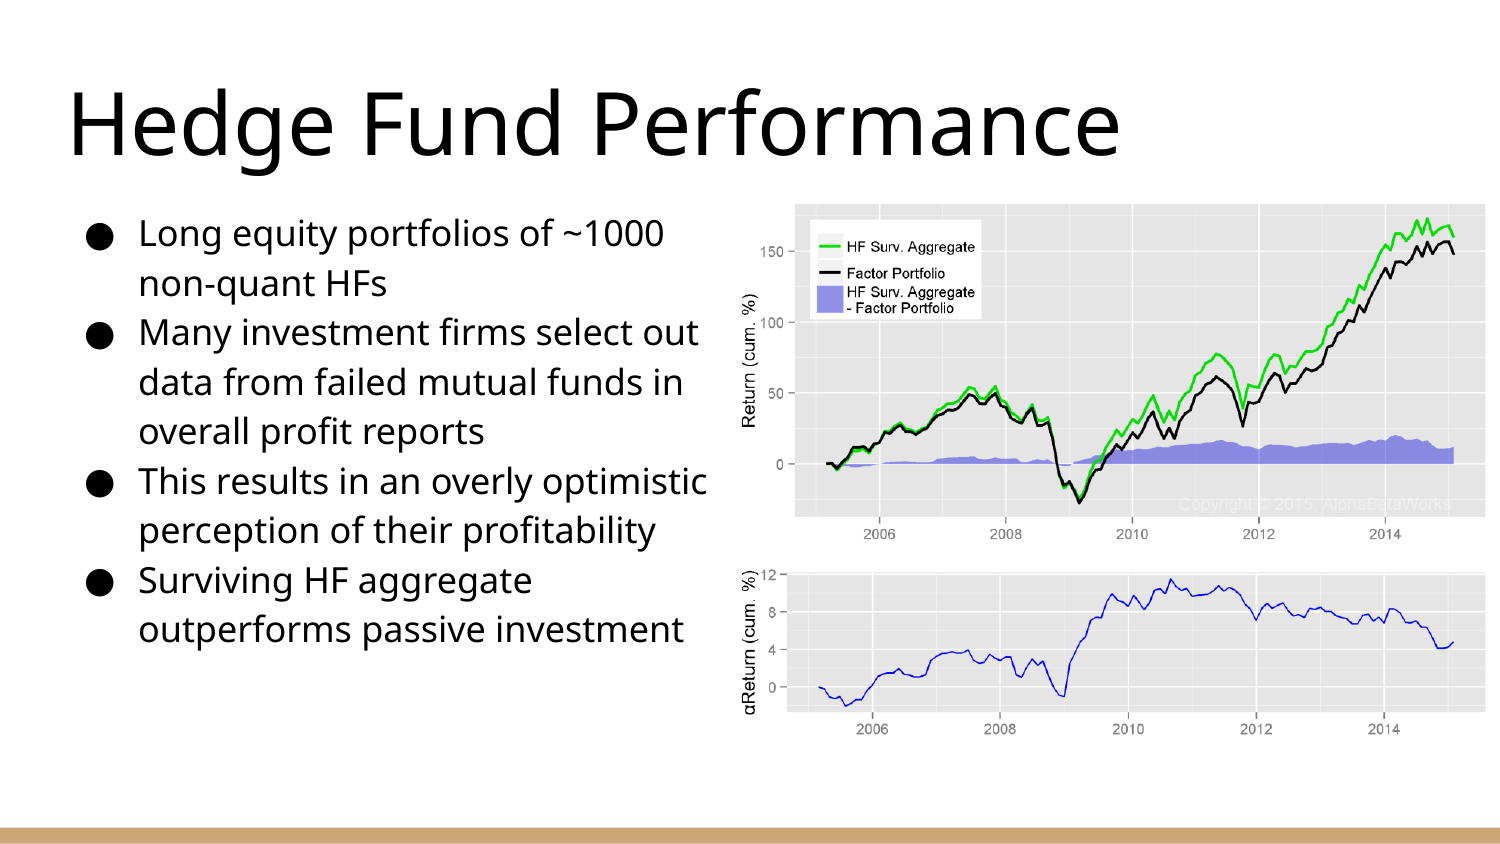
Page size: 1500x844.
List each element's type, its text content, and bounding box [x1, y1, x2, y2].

list Long equity portfolios of ~1000 non-quant HFs Many investment firms select out data from failed mutual funds in overall profit reports This results in an overly optimistic perception of their profitability Surviving HF aggregate outperforms passive investment [51, 189, 725, 750]
title Hedge Fund Performance [51, 51, 1449, 189]
picture [723, 193, 1496, 745]
